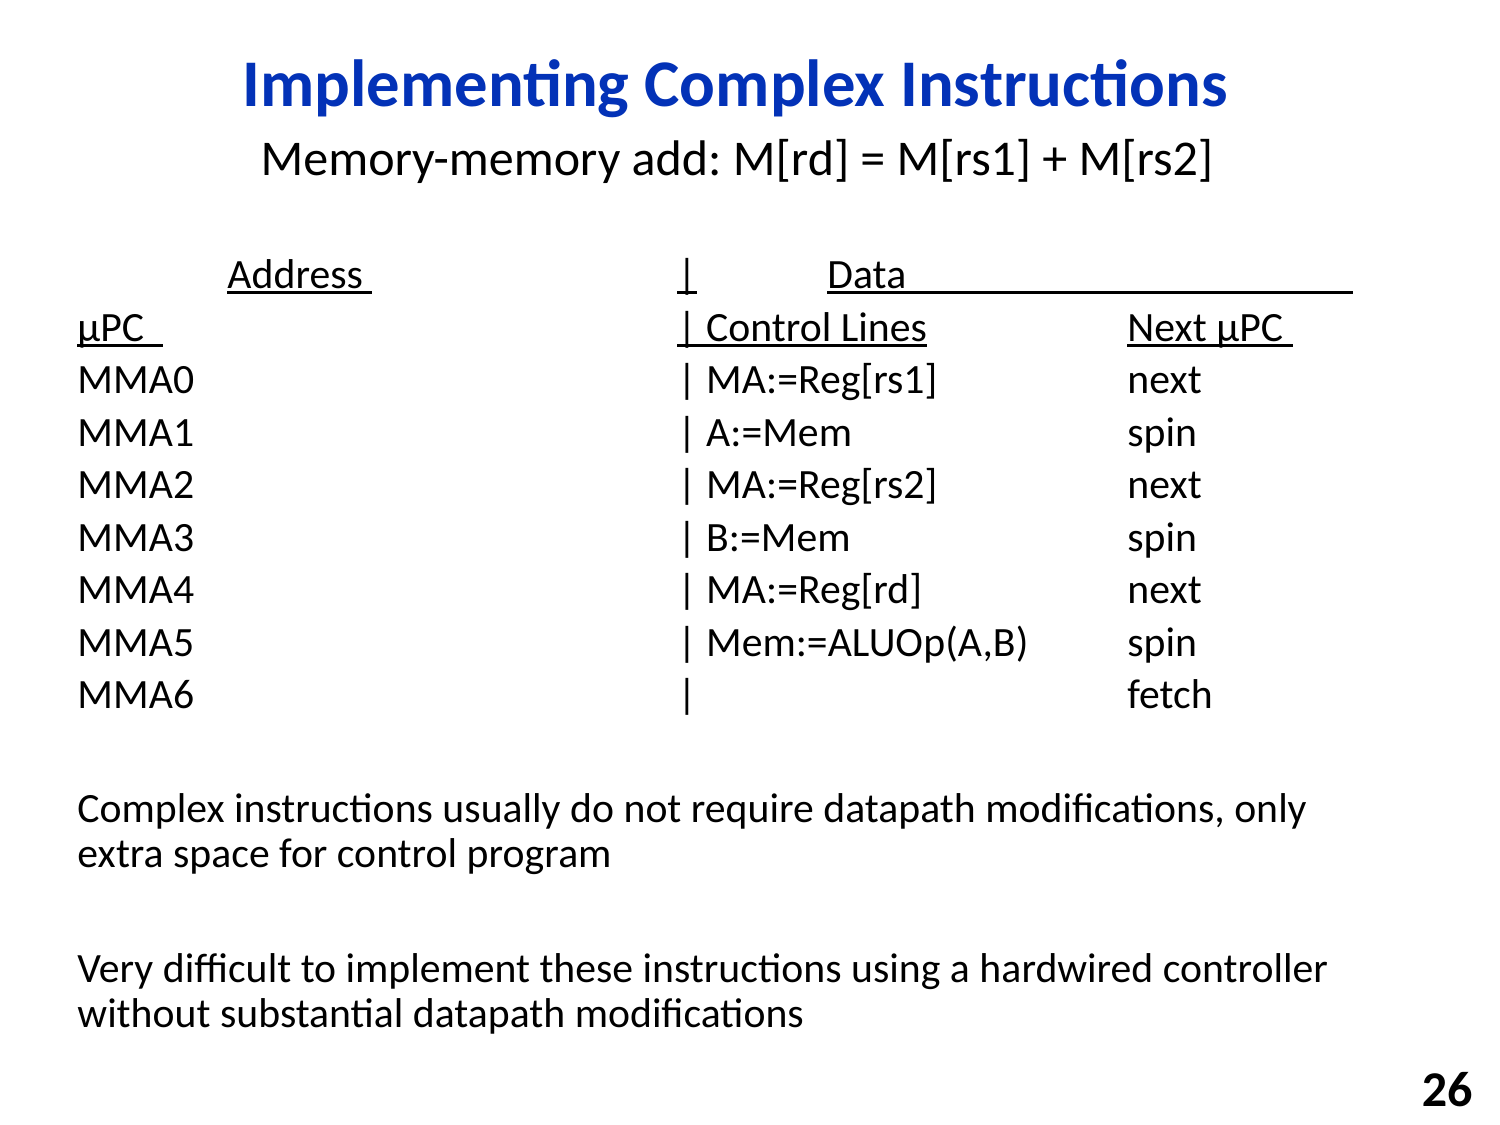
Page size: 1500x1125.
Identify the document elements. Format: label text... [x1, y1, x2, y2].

title Implementing Complex Instructions [137, 24, 1335, 124]
list Memory-memory add: M[rd] = M[rs1] + M[rs2] Address | Data µPC | Control Lines Next µPC MMA0 | MA:=Reg[rs1] next MMA1 | A:=Mem spin MMA2 | MA:=Reg[rs2] next MMA3 | B:=Mem spin MMA4 | MA:=Reg[rd] next MMA5 | Mem:=ALUOp(A,B) spin MMA6 | fetch Complex instructions usually do not require datapath modifications, only extra space for control program Very difficult to implement these instructions using a hardwired controller without substantial datapath modifications [62, 124, 1413, 1038]
slide_number 26 [1174, 1062, 1488, 1111]
